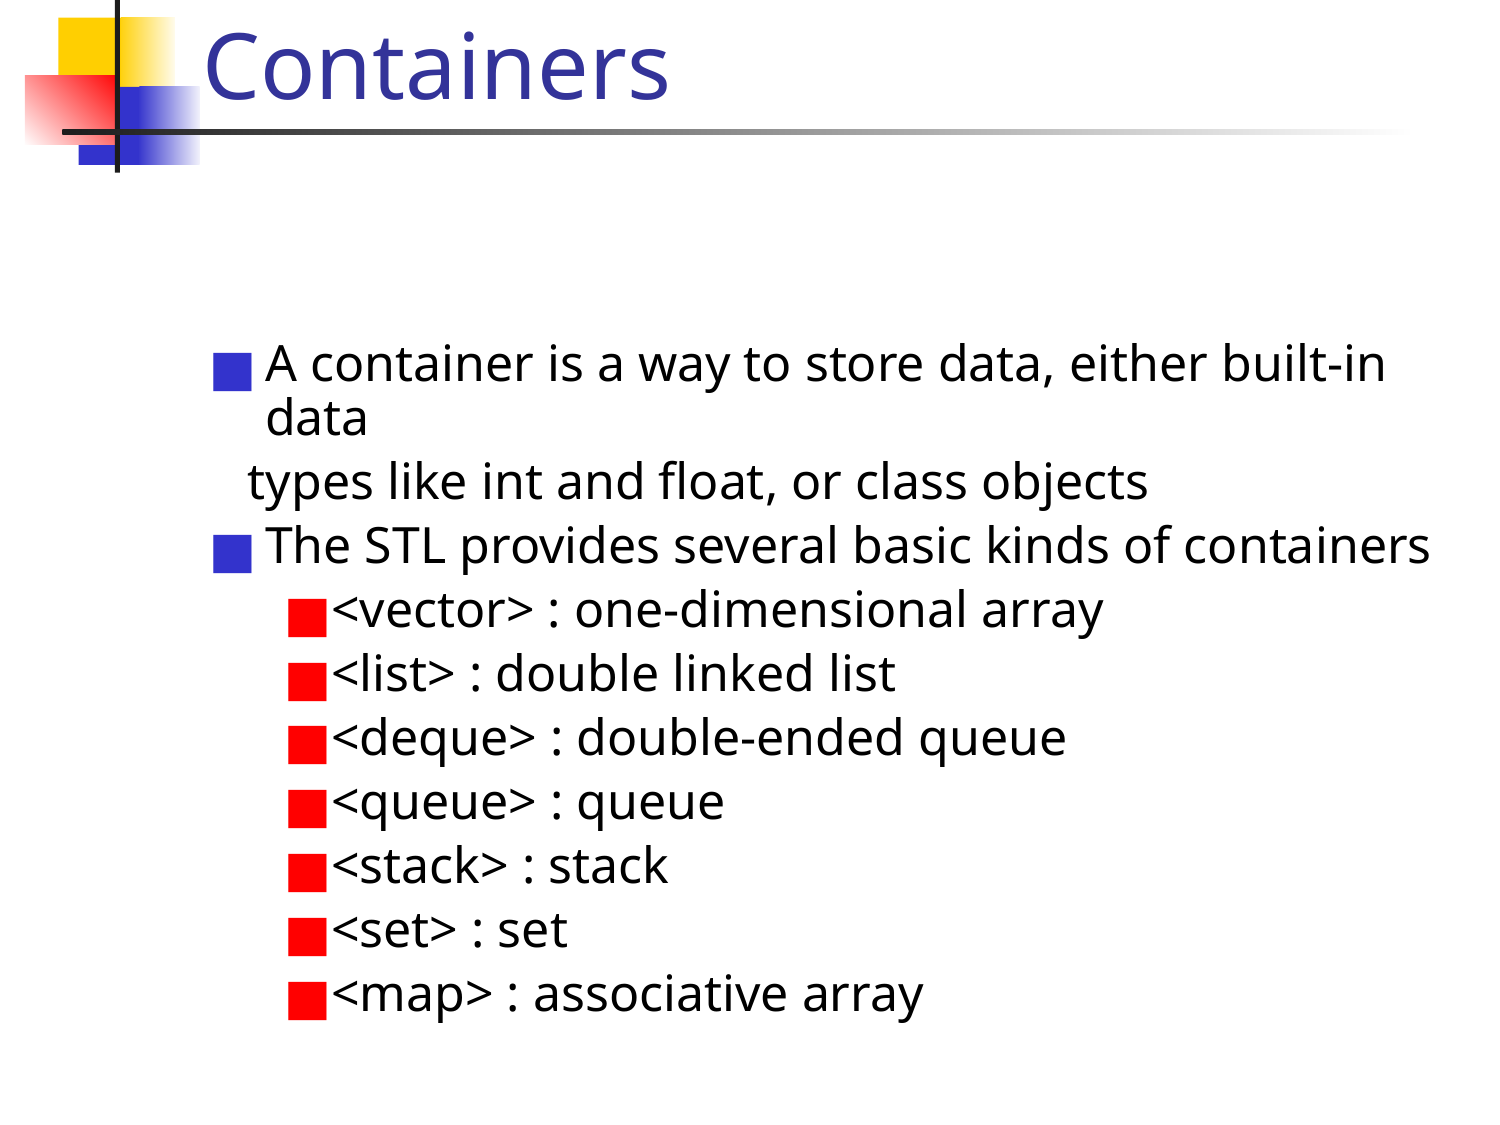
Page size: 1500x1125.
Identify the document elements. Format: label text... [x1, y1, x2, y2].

list A container is a way to store data, either built-in data types like int and float, or class objects The STL provides several basic kinds of containers <vector> : one-dimensional array <list> : double linked list <deque> : double-ended queue <queue> : queue <stack> : stack <set> : set <map> : associative array [193, 331, 1469, 1006]
title Containers [187, 0, 1466, 125]
